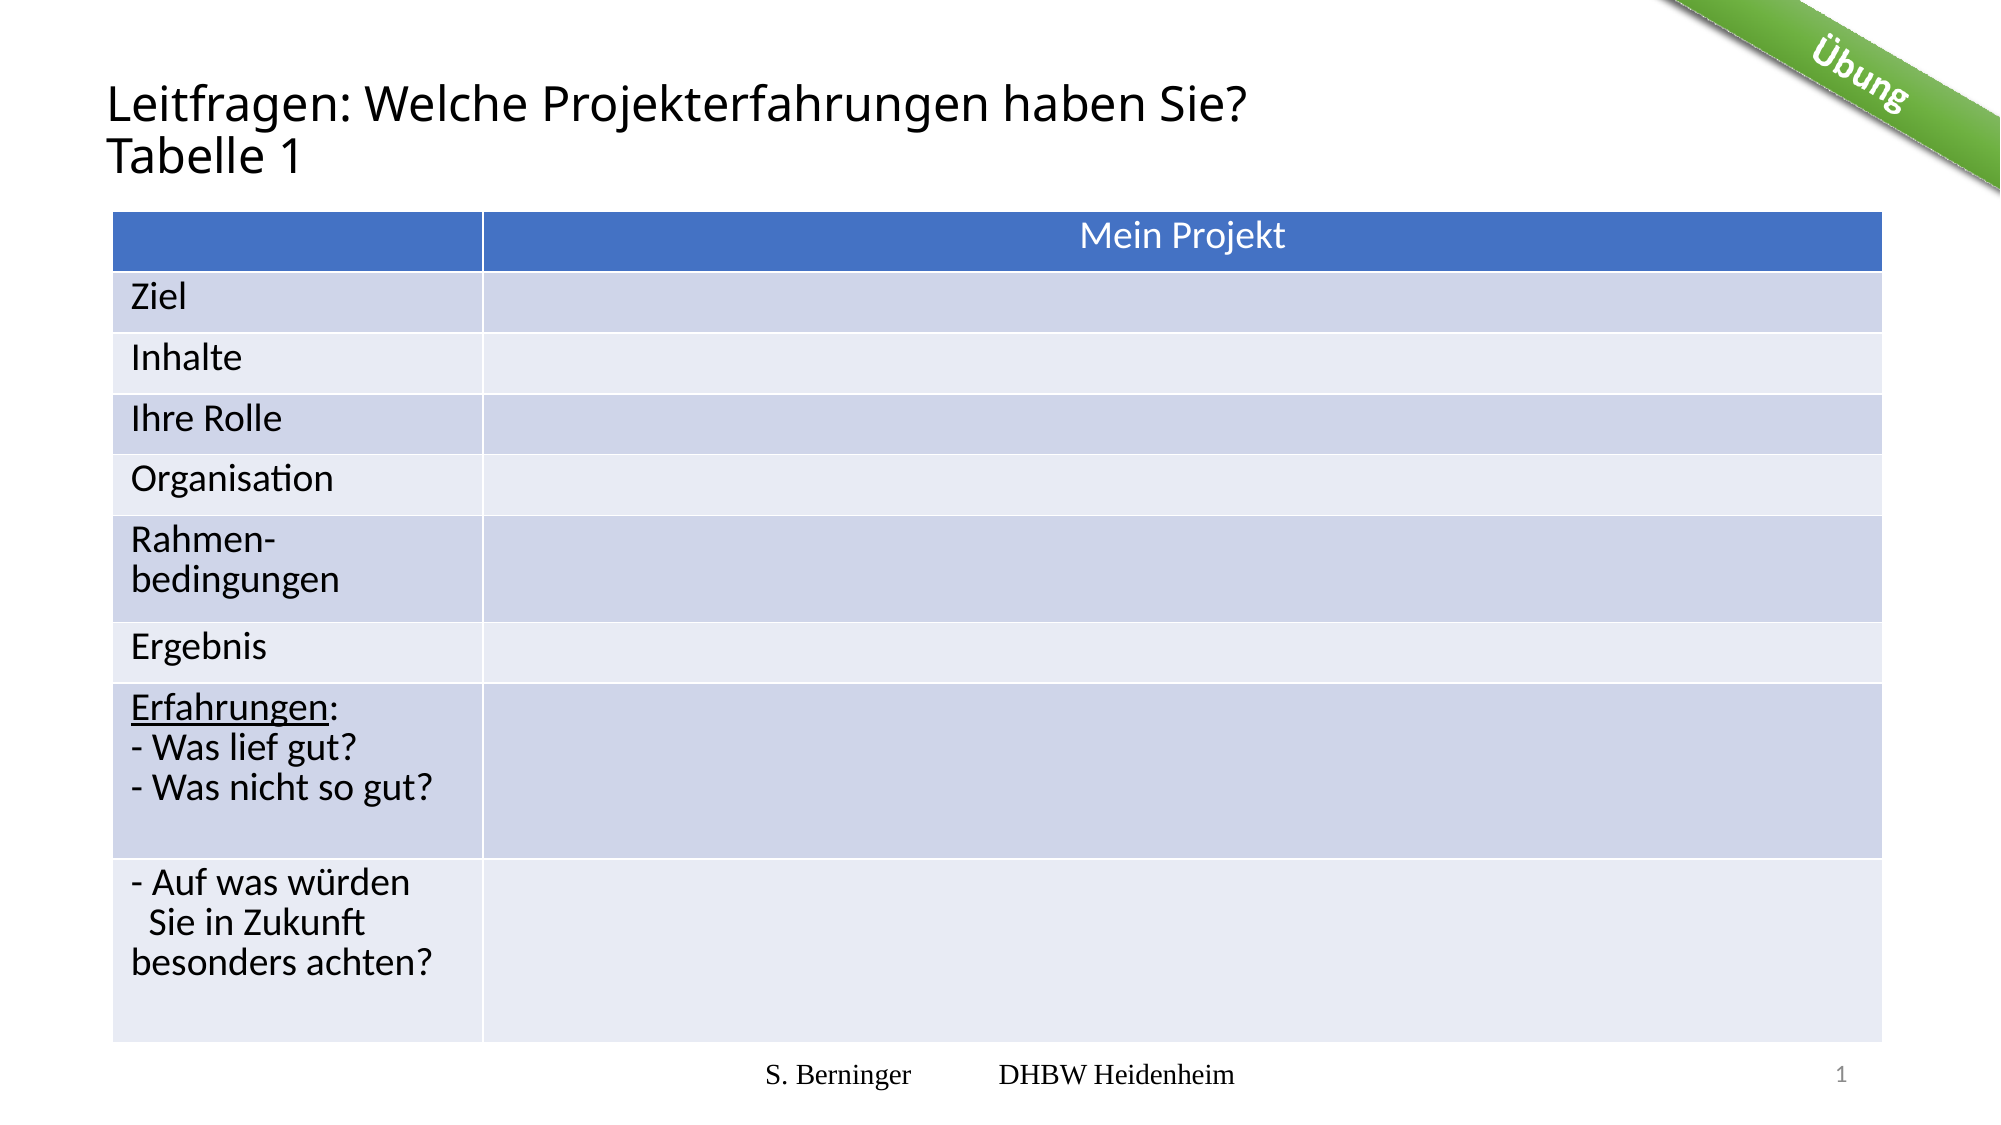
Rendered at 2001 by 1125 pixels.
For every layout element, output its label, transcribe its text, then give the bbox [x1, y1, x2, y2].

table_cell Ergebnis [113, 623, 482, 682]
table_cell - Auf was würden Sie in Zukunft besonders achten? [113, 860, 482, 1042]
table_cell [484, 860, 1882, 1042]
table_cell [484, 684, 1882, 858]
table_cell Inhalte [113, 334, 482, 393]
title Leitfragen: Welche Projekterfahrungen haben Sie? Tabelle 1 [91, 71, 1572, 192]
footer S. Berninger DHBW Heidenheim [662, 1043, 1338, 1103]
table_cell Ihre Rolle [113, 395, 482, 454]
table_cell Ziel [113, 273, 482, 332]
table_cell Erfahrungen: - Was lief gut? - Was nicht so gut? [113, 684, 482, 858]
table_cell Rahmen- bedingungen [113, 516, 482, 622]
table_cell [484, 623, 1882, 682]
table_cell [484, 516, 1882, 622]
slide_number 1 [1412, 1043, 1863, 1103]
table_header Mein Projekt [484, 212, 1882, 271]
table_cell Organisation [113, 455, 482, 515]
table_cell [484, 395, 1882, 454]
table_cell [484, 273, 1882, 332]
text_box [1572, 0, 2000, 264]
table_cell [484, 334, 1882, 393]
table_header [113, 212, 482, 271]
table_cell [484, 455, 1882, 515]
